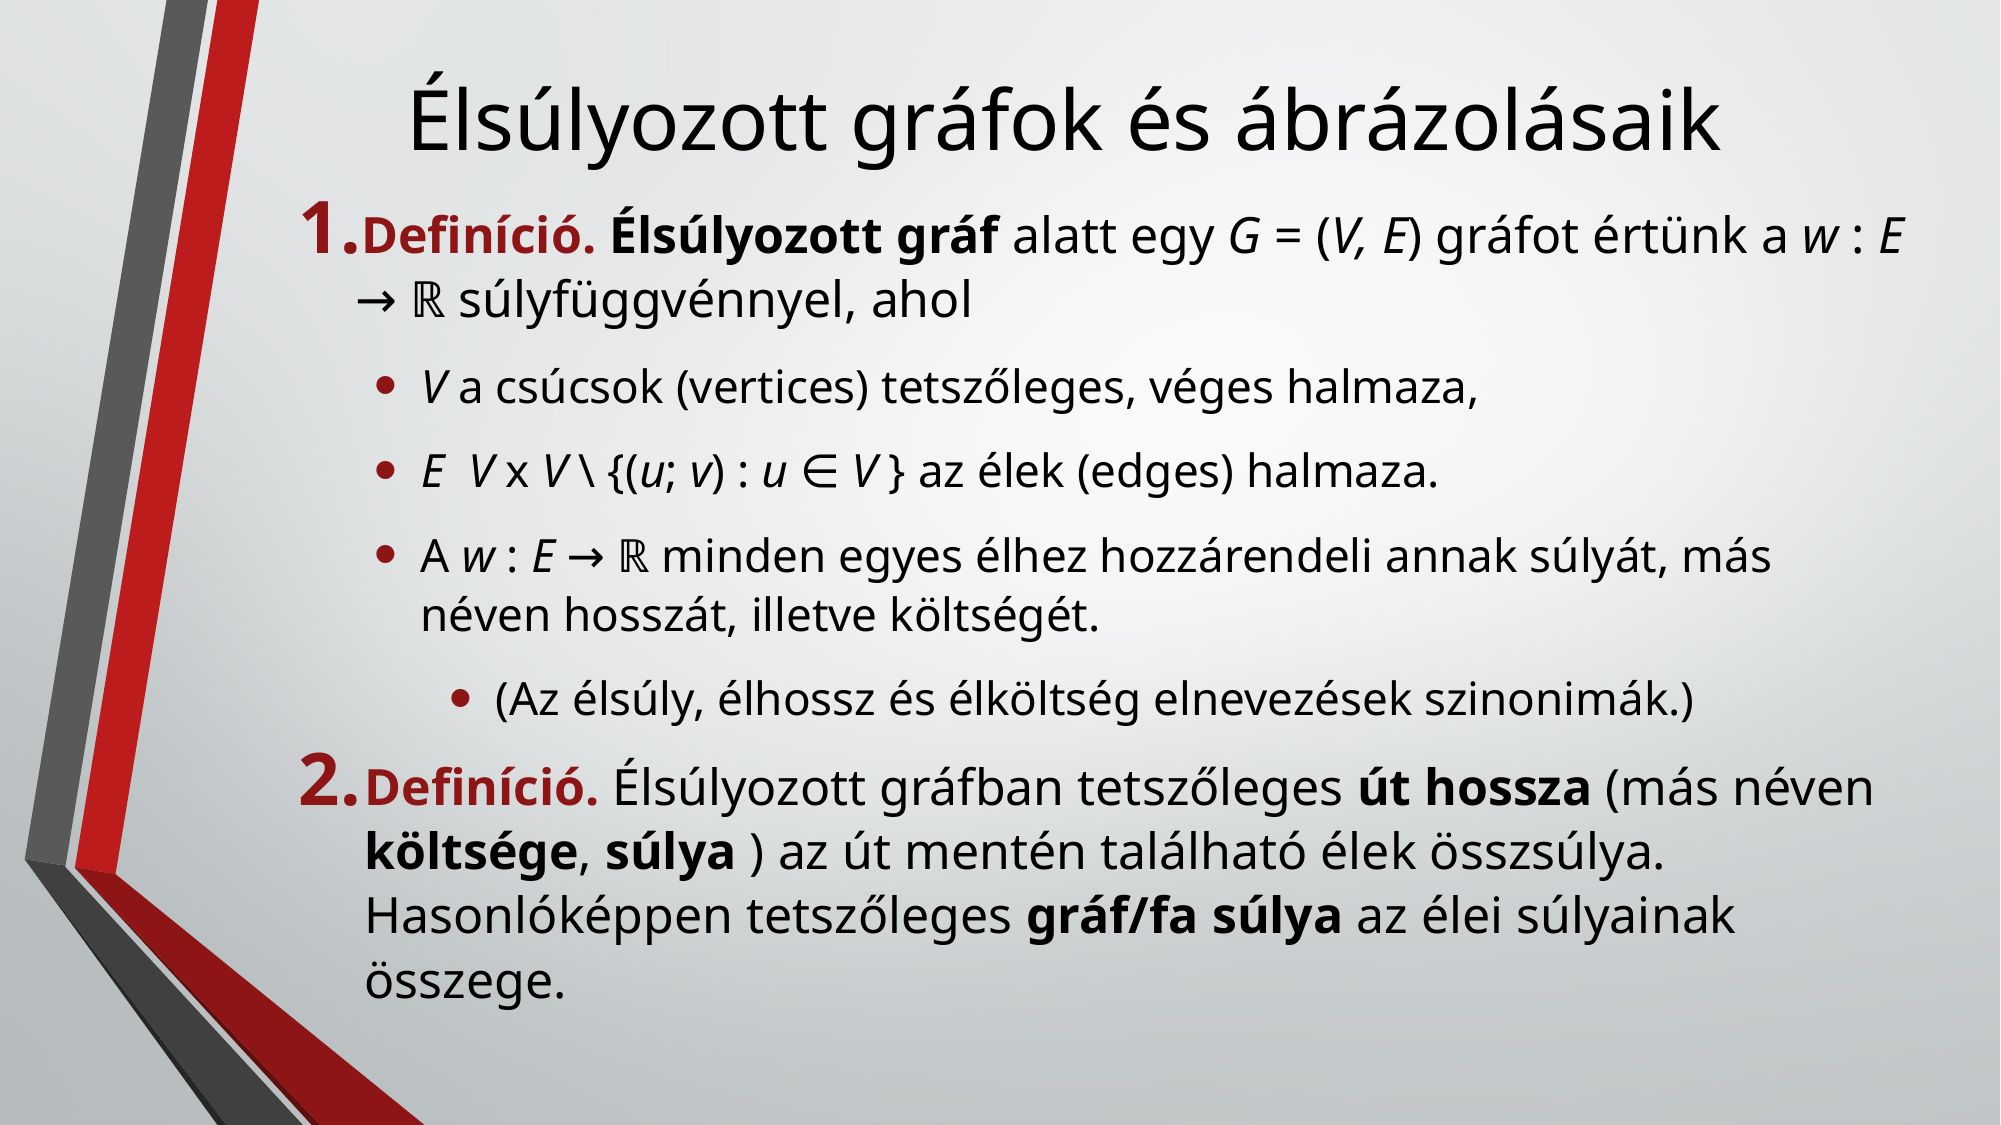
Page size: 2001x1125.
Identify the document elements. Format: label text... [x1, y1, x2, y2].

title Élsúlyozott gráfok és ábrázolásaik [243, 27, 1887, 206]
